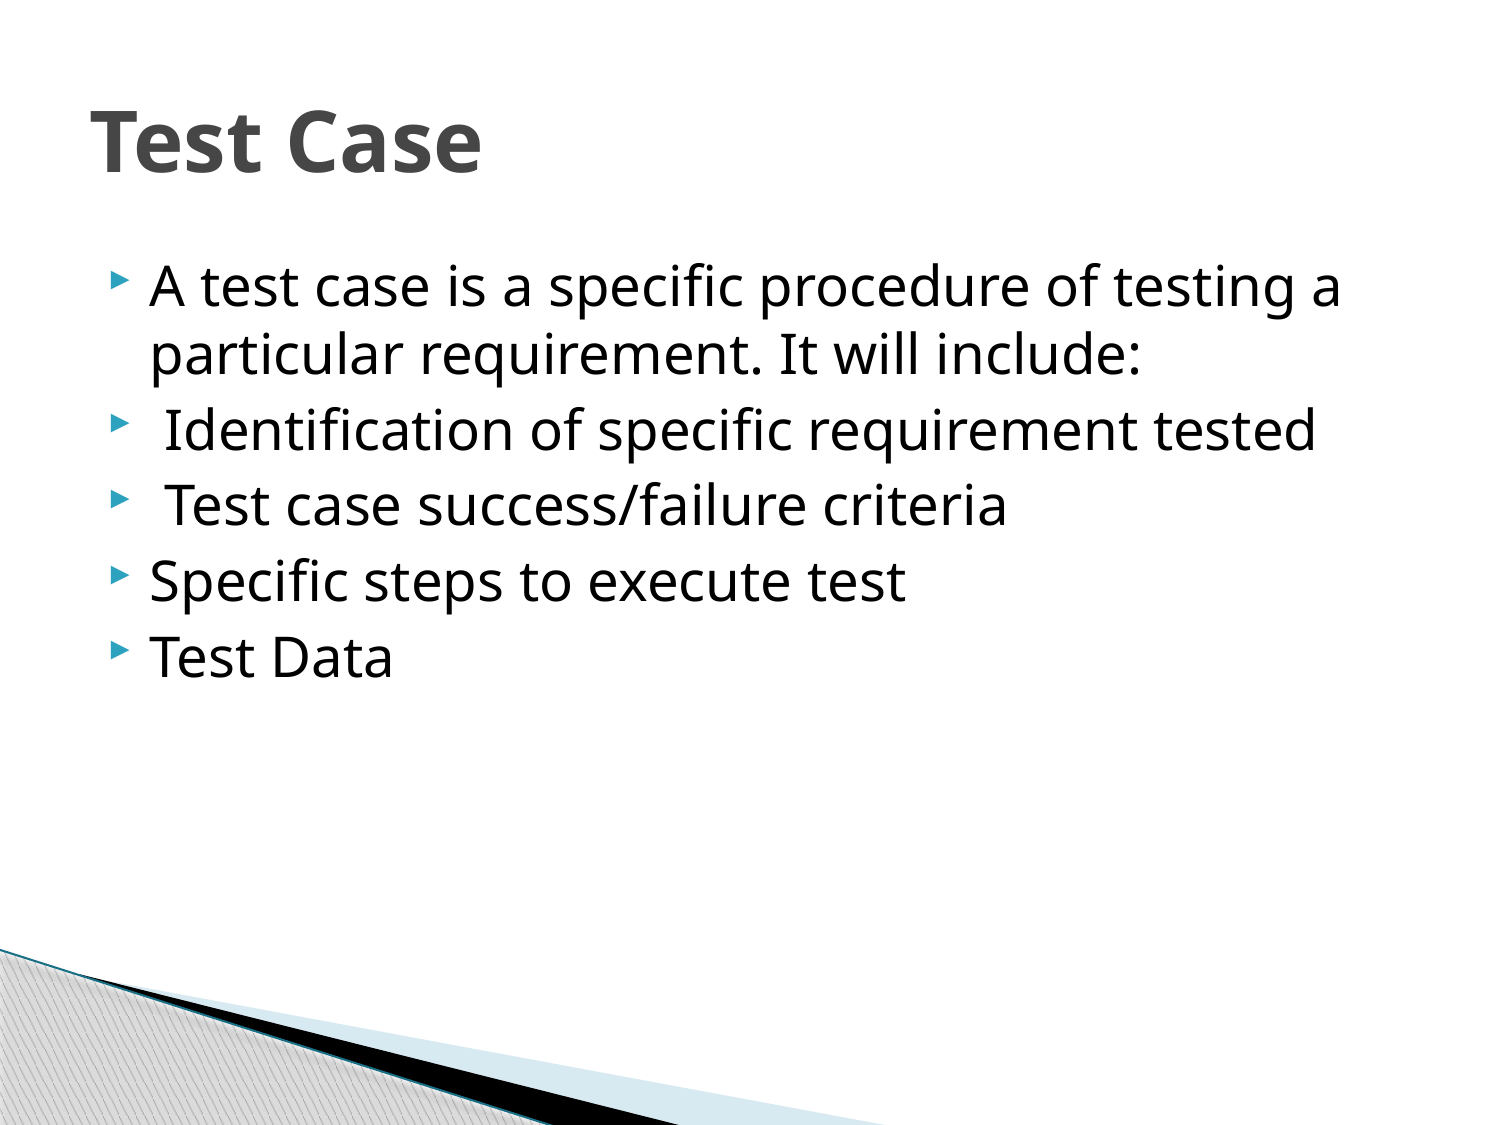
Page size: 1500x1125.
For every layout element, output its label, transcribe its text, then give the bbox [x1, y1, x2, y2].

title Test Case [75, 45, 1425, 233]
list A test case is a specific procedure of testing a particular requirement. It will include: Identification of specific requirement tested Test case success/failure criteria Specific steps to execute test Test Data [75, 243, 1425, 986]
